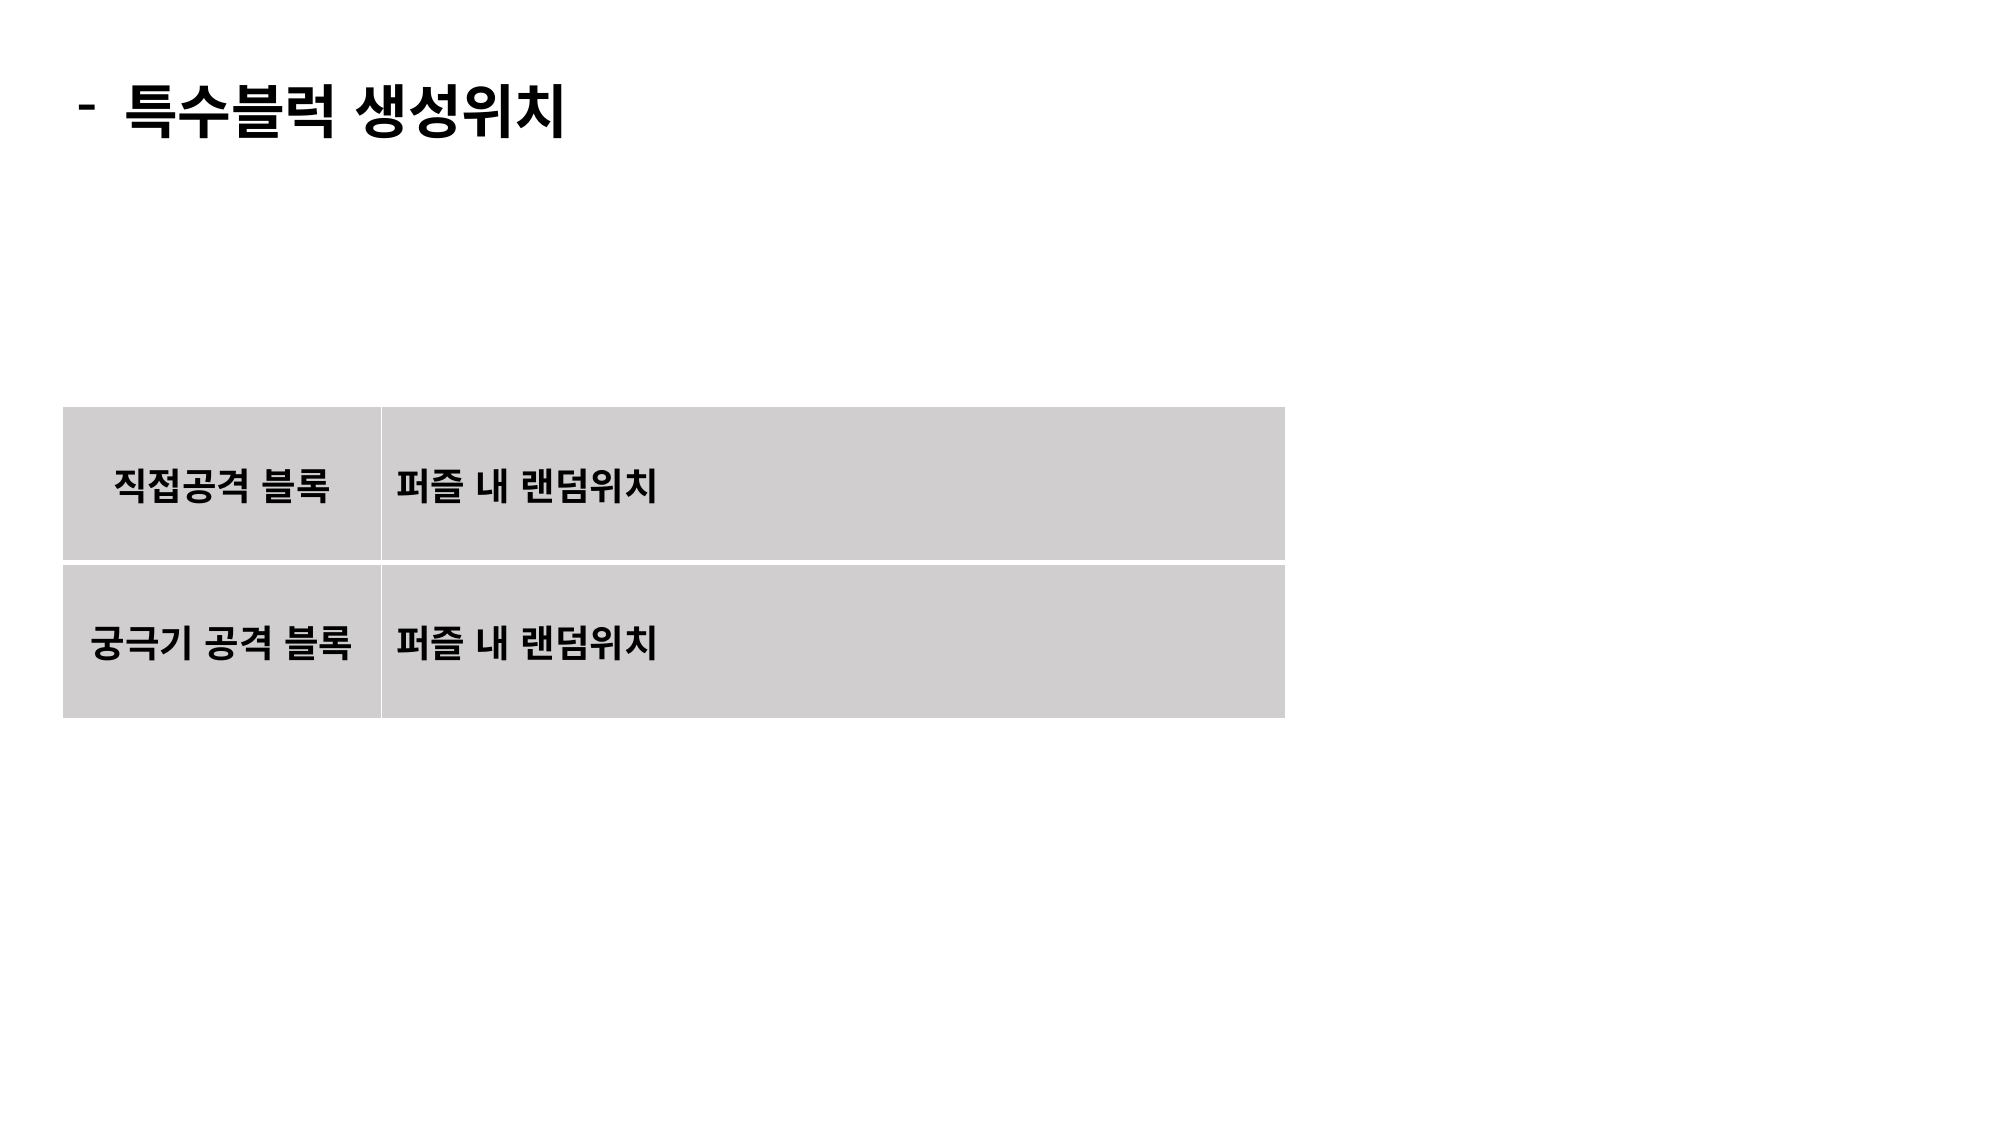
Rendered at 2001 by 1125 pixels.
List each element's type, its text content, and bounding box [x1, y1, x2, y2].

table_cell 퍼즐 내 랜덤위치 [382, 565, 1285, 718]
table_header 직접공격 블록 [63, 407, 381, 560]
table_cell 궁극기 공격 블록 [63, 565, 381, 718]
table_header 퍼즐 내 랜덤위치 [382, 407, 1285, 560]
text_box 특수블럭 생성위치 [62, 67, 1922, 153]
